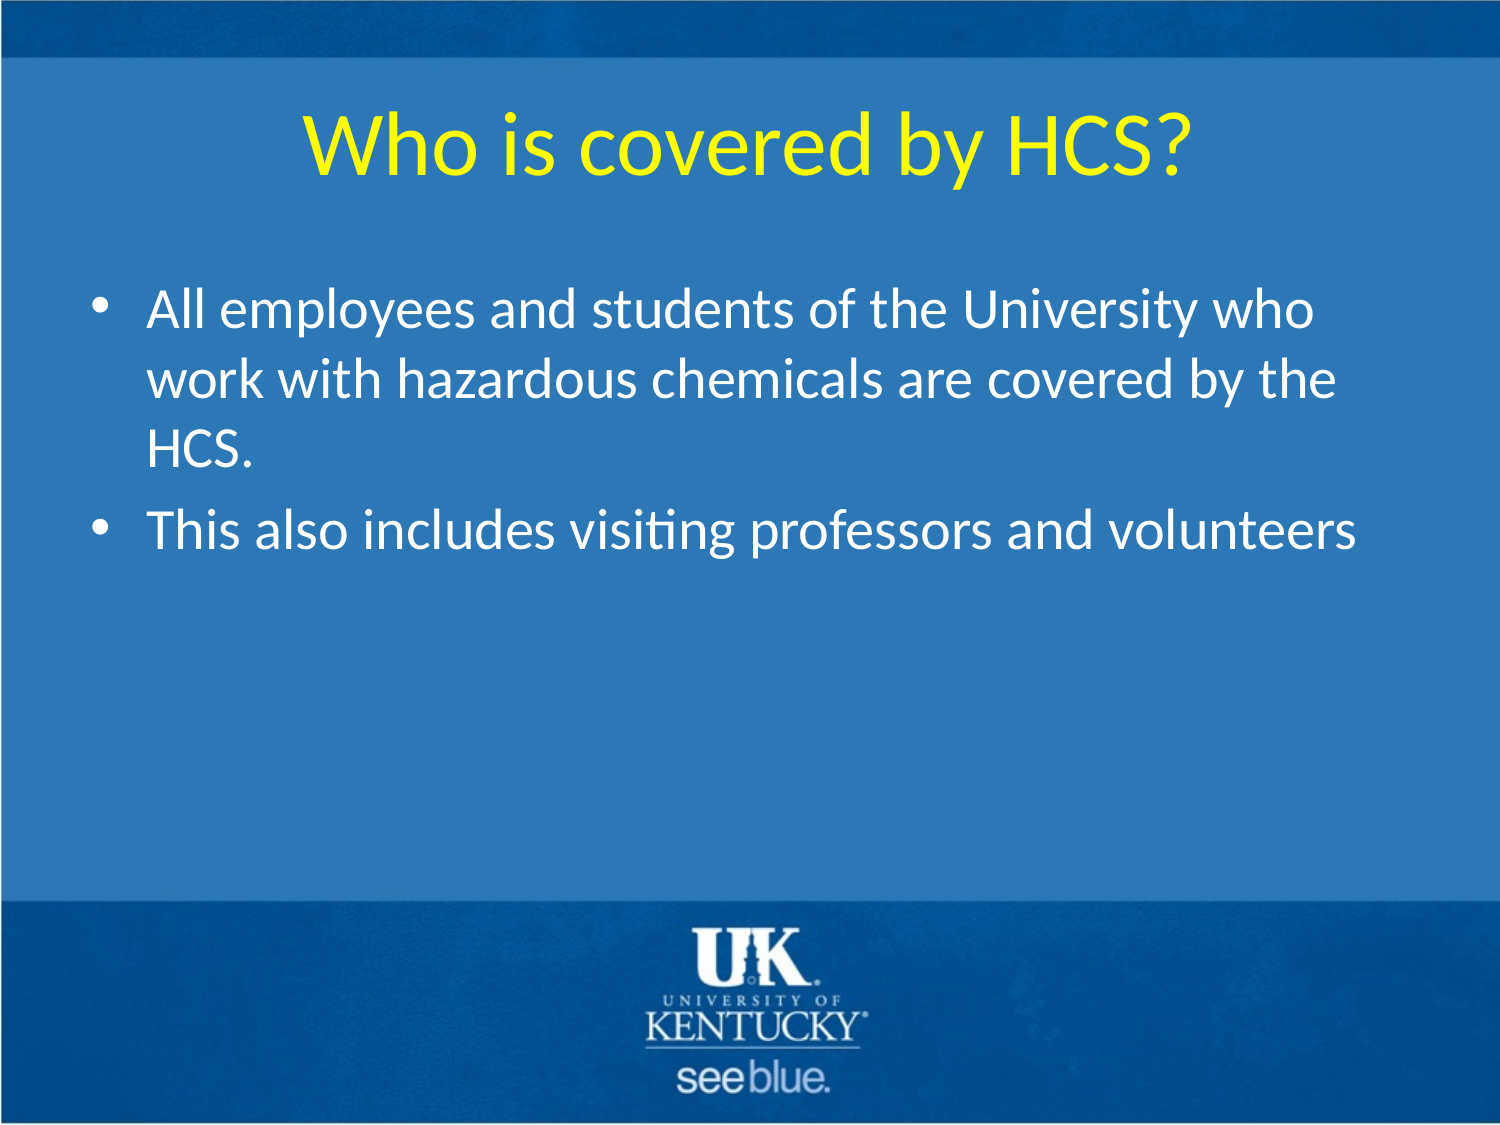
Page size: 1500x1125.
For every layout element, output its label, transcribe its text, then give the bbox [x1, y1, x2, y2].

list All employees and students of the University who work with hazardous chemicals are covered by the HCS. This also includes visiting professors and volunteers [75, 262, 1425, 1005]
picture [0, 0, 1500, 1125]
title Who is covered by HCS? [75, 45, 1425, 233]
